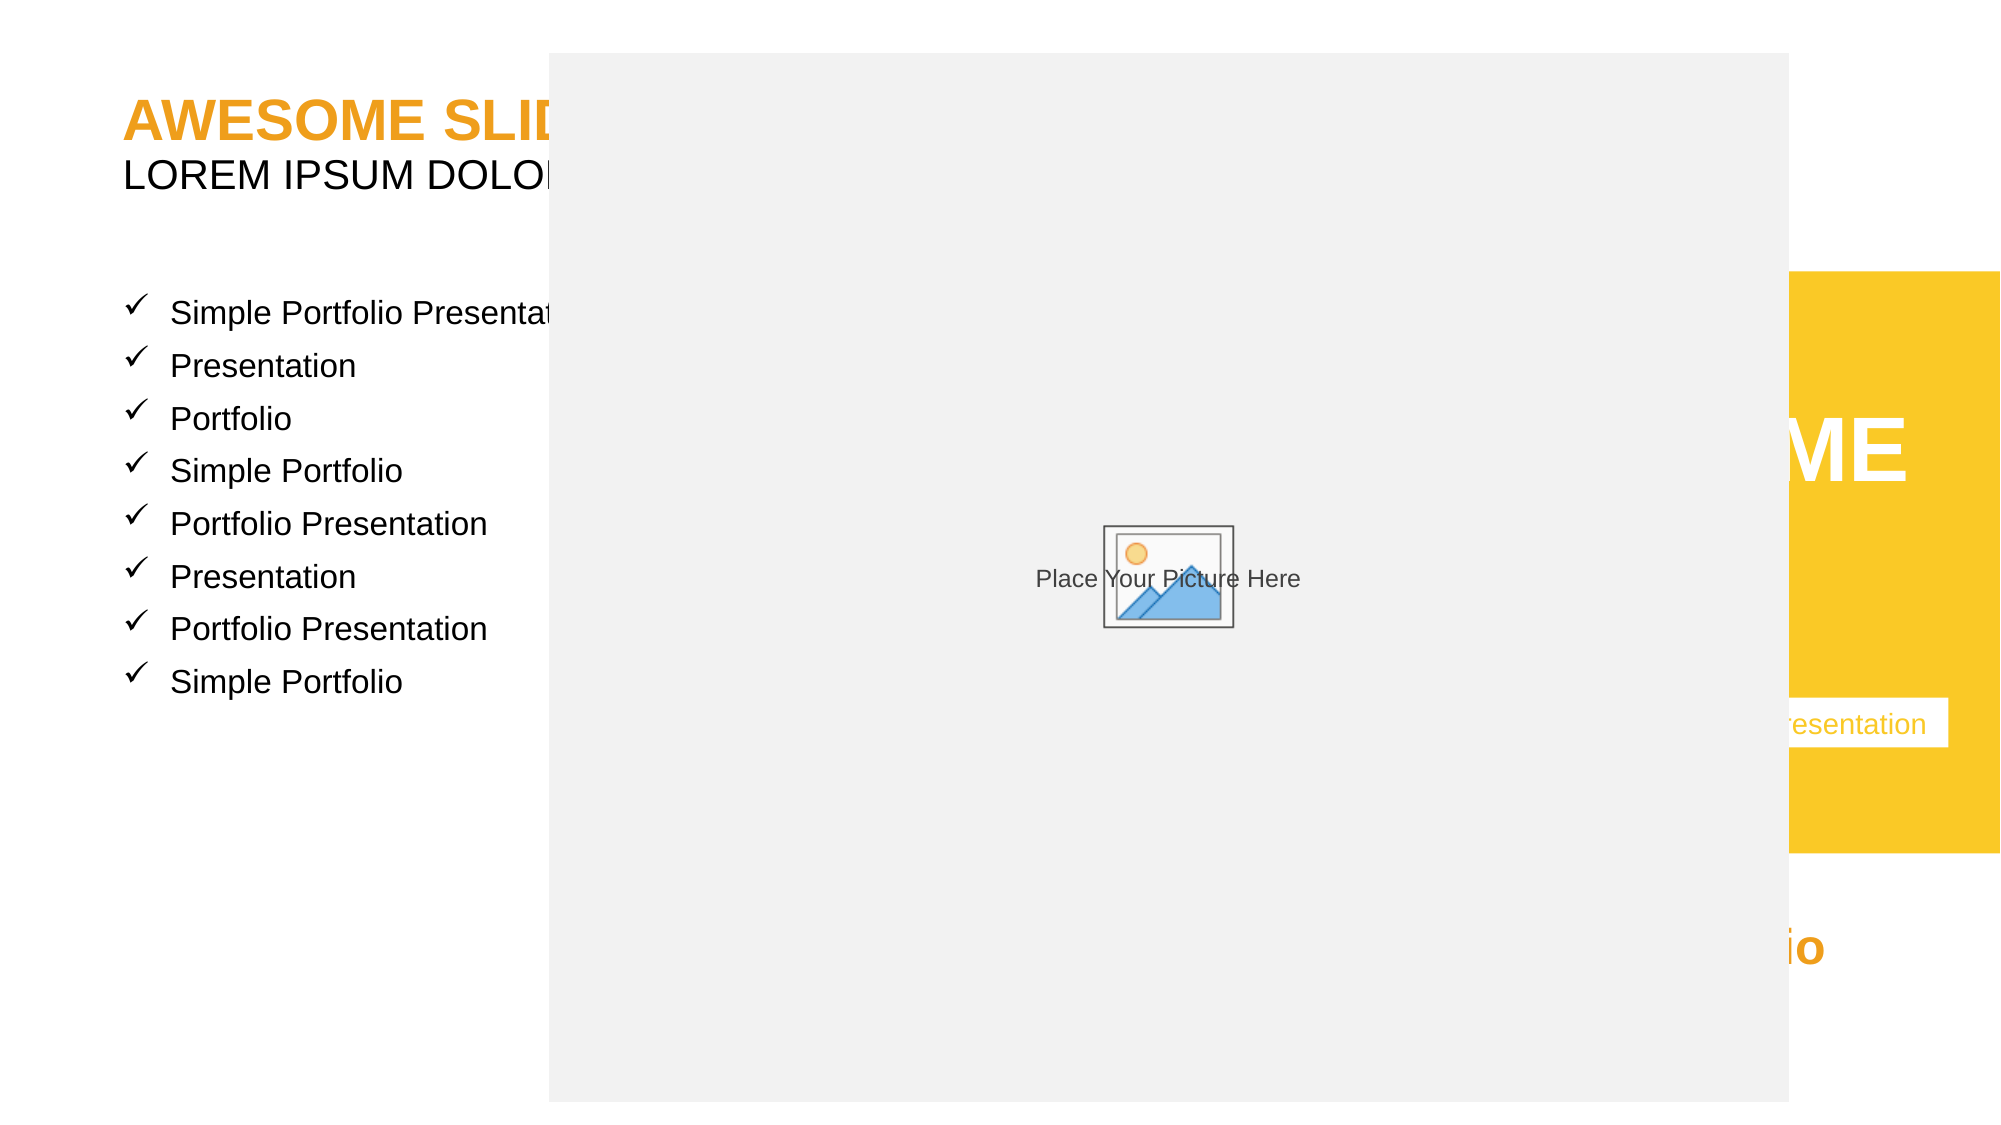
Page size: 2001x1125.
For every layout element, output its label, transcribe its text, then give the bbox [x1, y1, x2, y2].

picture [548, 52, 1789, 1103]
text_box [108, 291, 548, 708]
text_box Skateboard Portfolio Designed [1789, 906, 1940, 1042]
text_box LOREM IPSUM DOLOR SIT AMET [108, 160, 548, 206]
text_box Presentation [1789, 697, 1949, 748]
text_box AWESOME SLIDE [108, 74, 548, 160]
text_box AWESOME SLIDE [1789, 382, 1940, 617]
